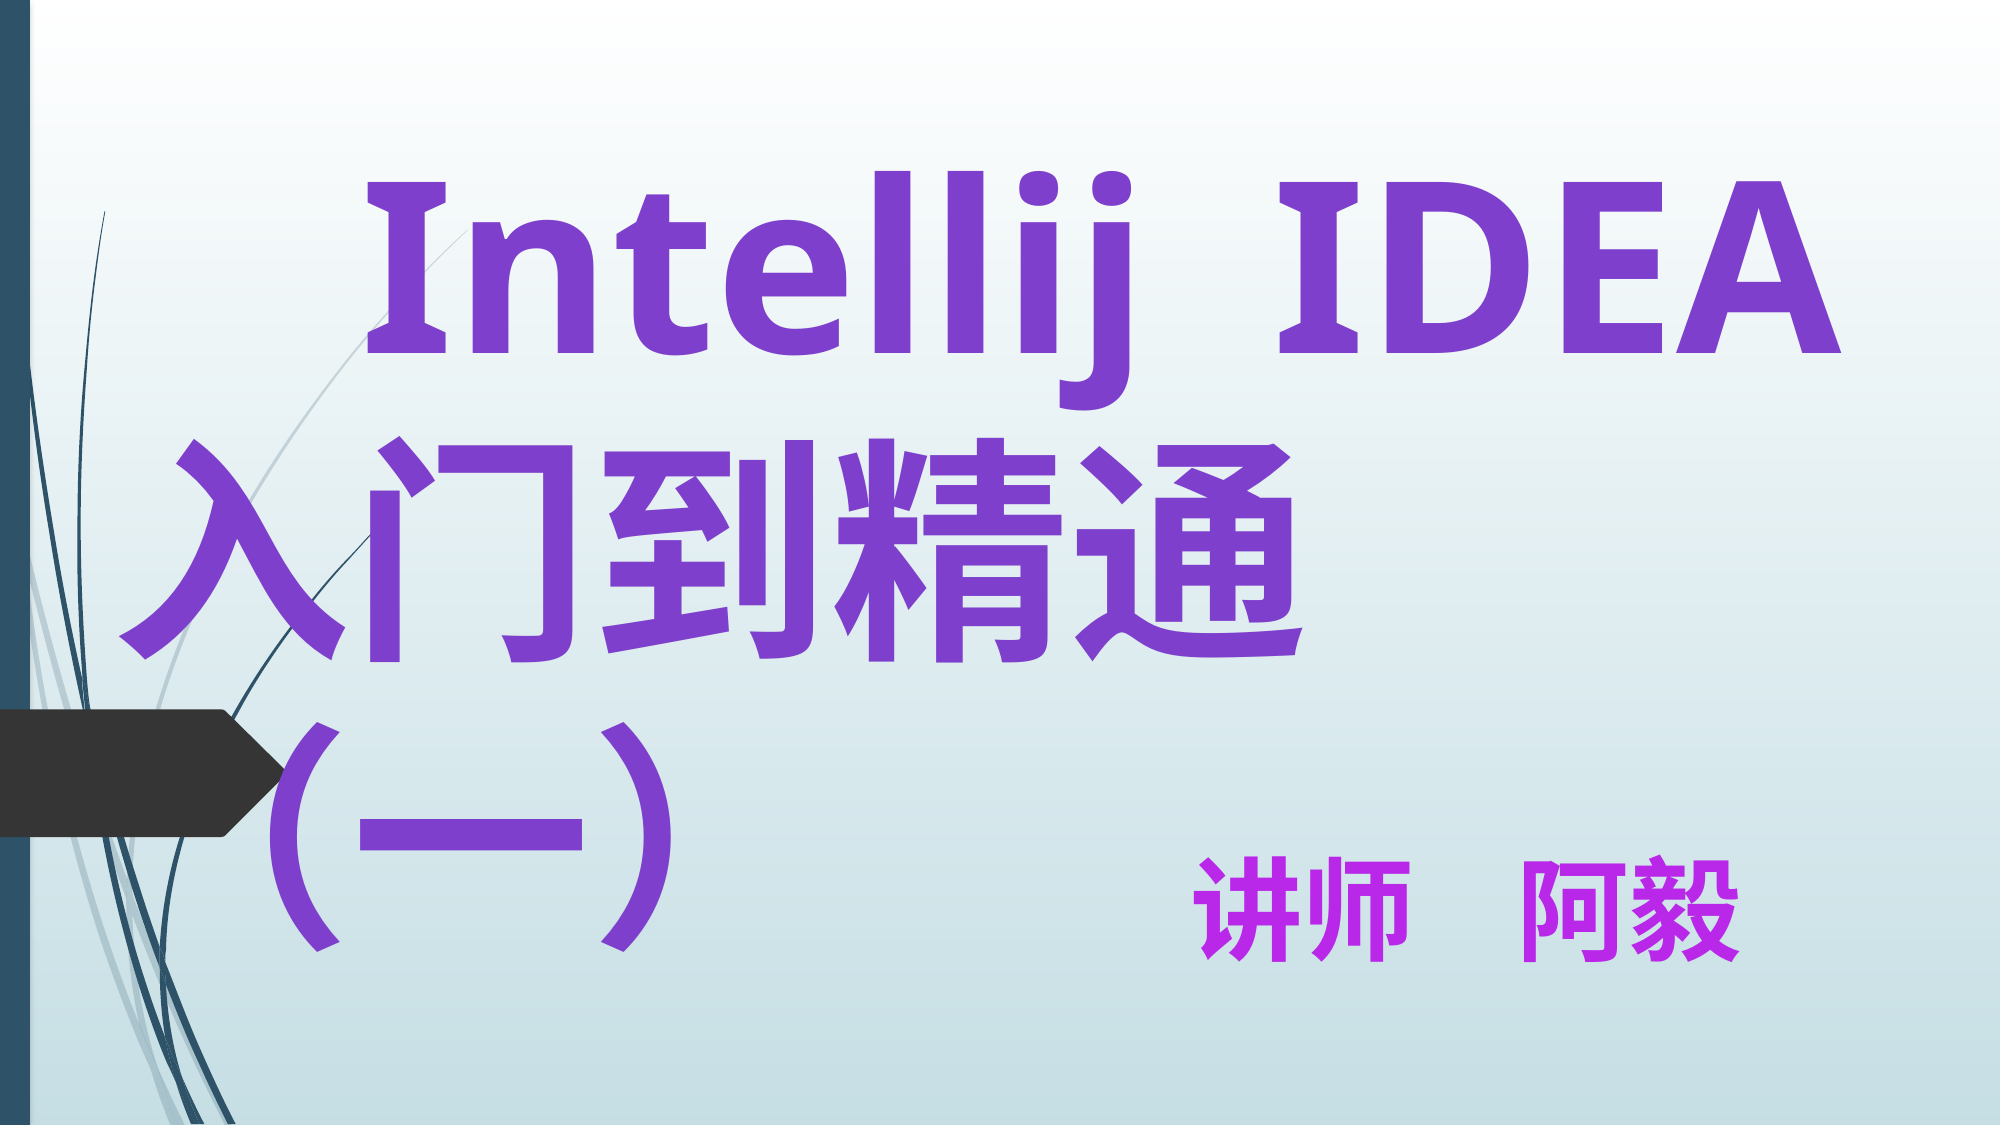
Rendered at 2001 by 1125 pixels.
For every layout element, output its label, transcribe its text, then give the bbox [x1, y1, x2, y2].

text_box 讲师 阿毅 [1175, 832, 1757, 983]
text_box Intellij IDEA 入门到精通（一） [97, 106, 2000, 984]
